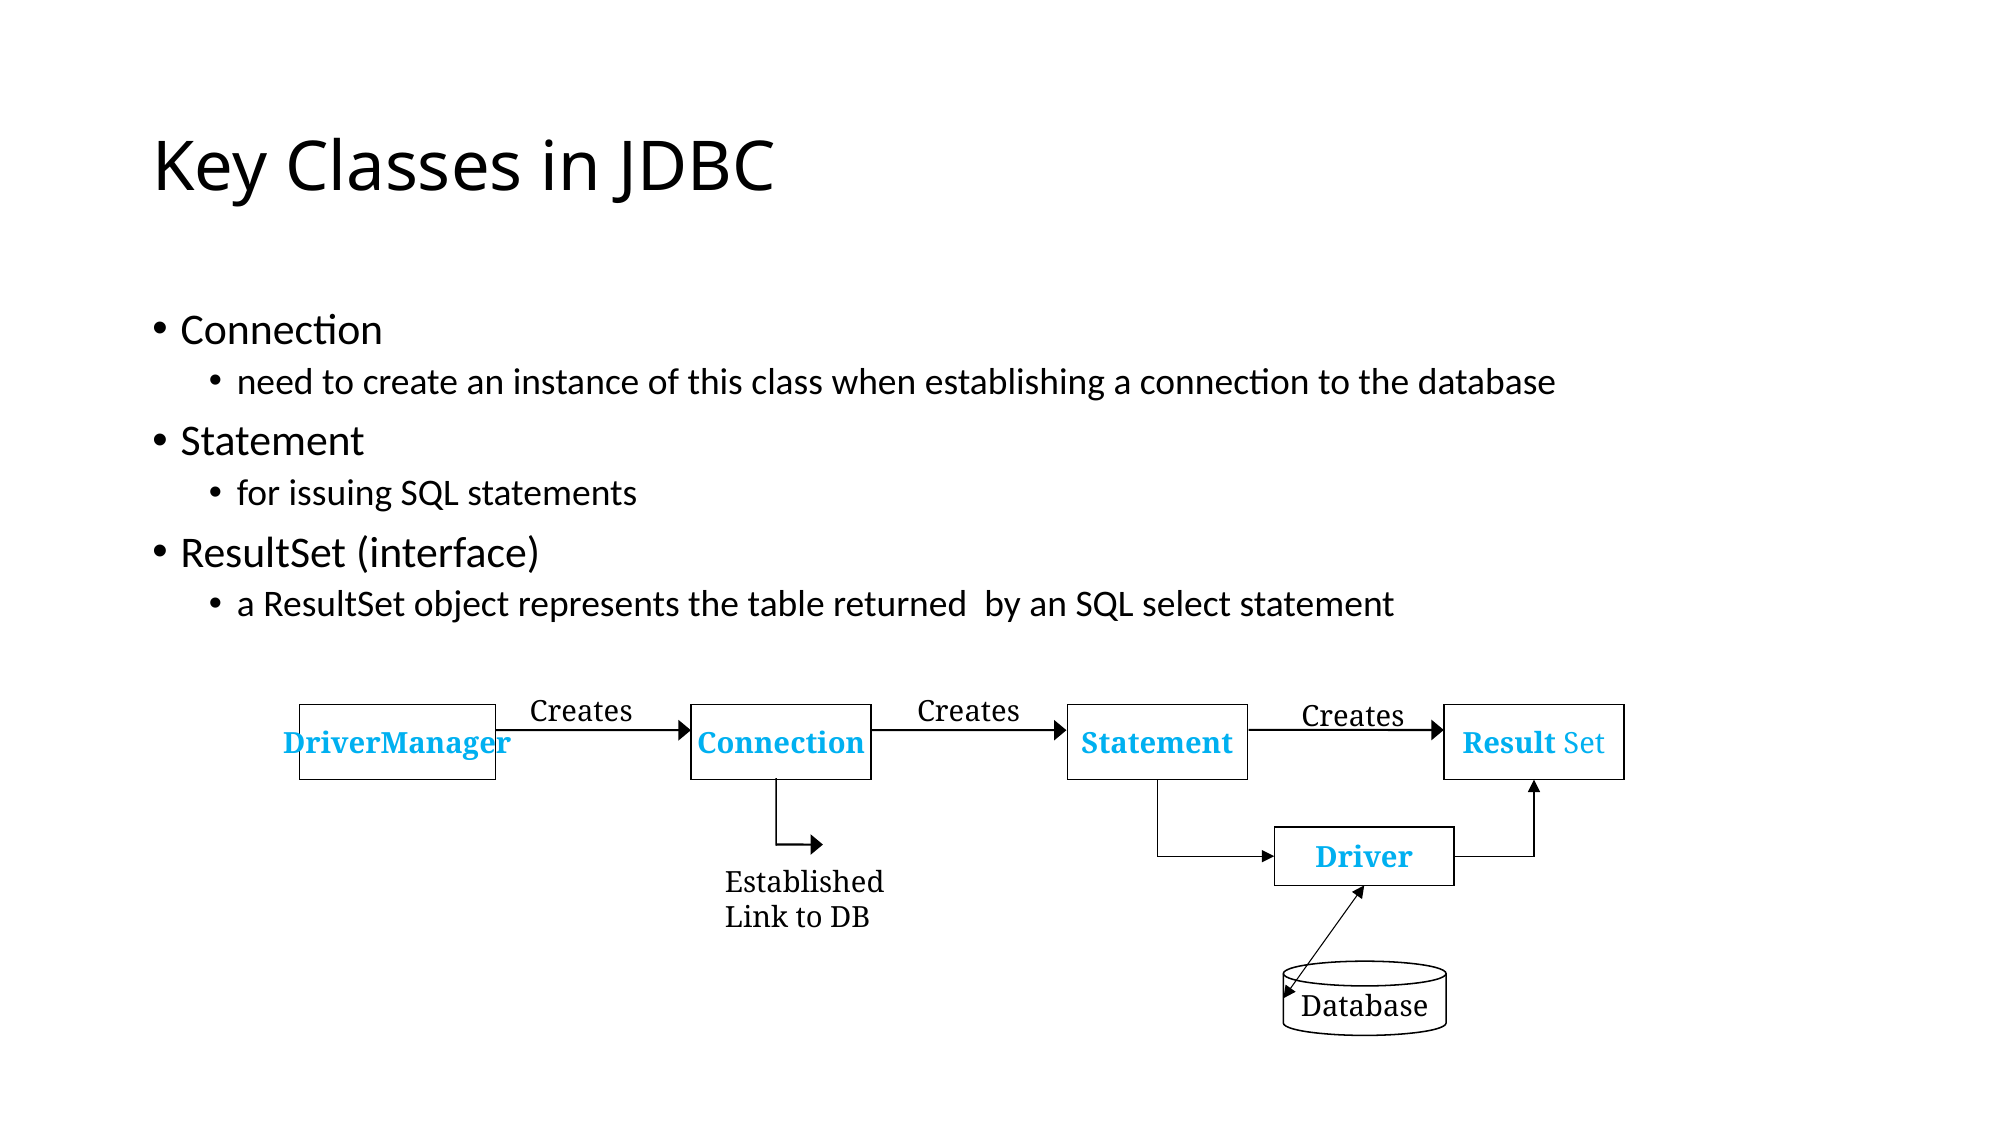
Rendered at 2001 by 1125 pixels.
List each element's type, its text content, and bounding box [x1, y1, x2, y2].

list Connection need to create an instance of this class when establishing a connection to the database Statement for issuing SQL statements ResultSet (interface) a ResultSet object represents the table returned by an SQL select statement [137, 299, 1863, 1014]
title Key Classes in JDBC [137, 59, 1863, 278]
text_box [299, 685, 1624, 1036]
